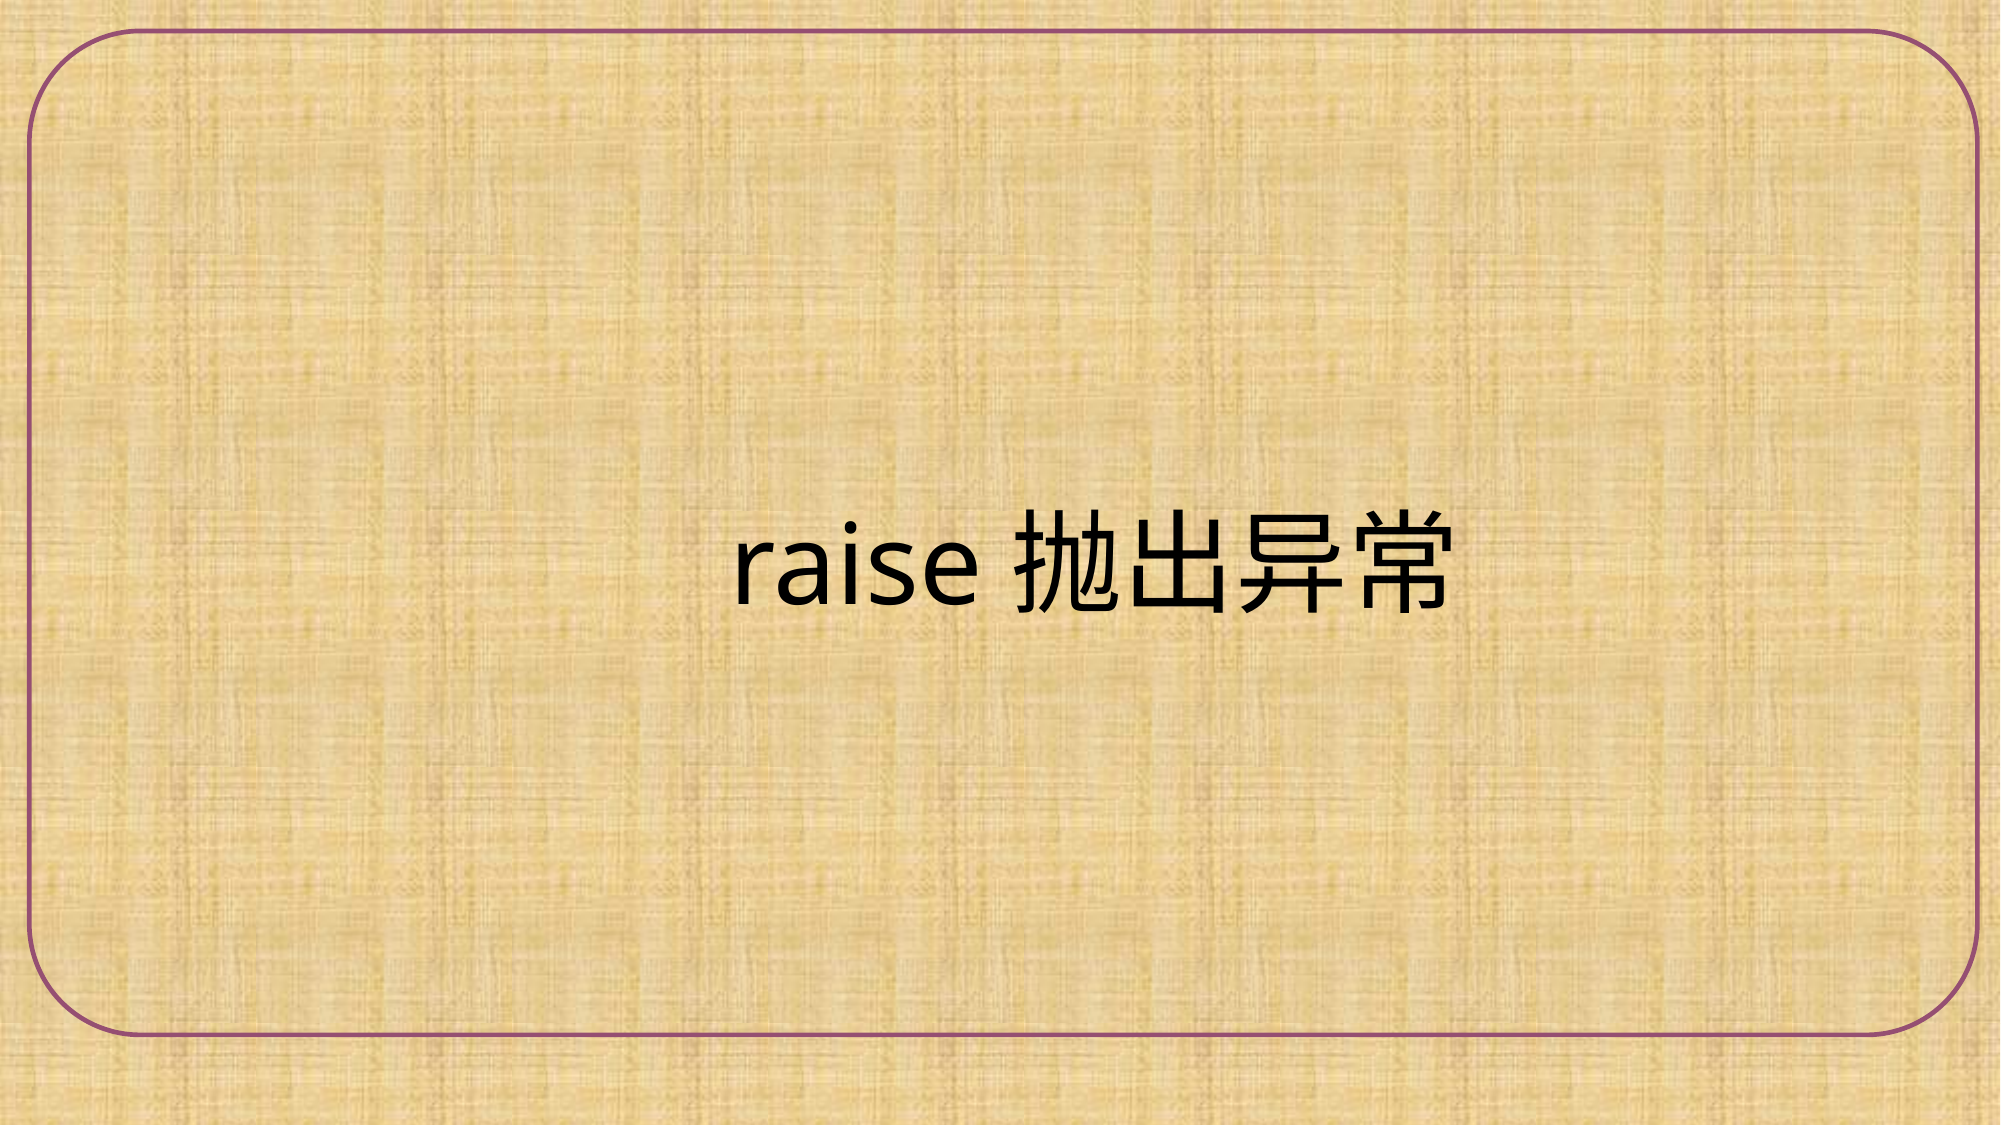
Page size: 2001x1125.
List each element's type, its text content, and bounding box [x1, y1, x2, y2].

picture [0, 0, 2001, 1125]
text_box raise抛出异常 [527, 484, 1663, 635]
